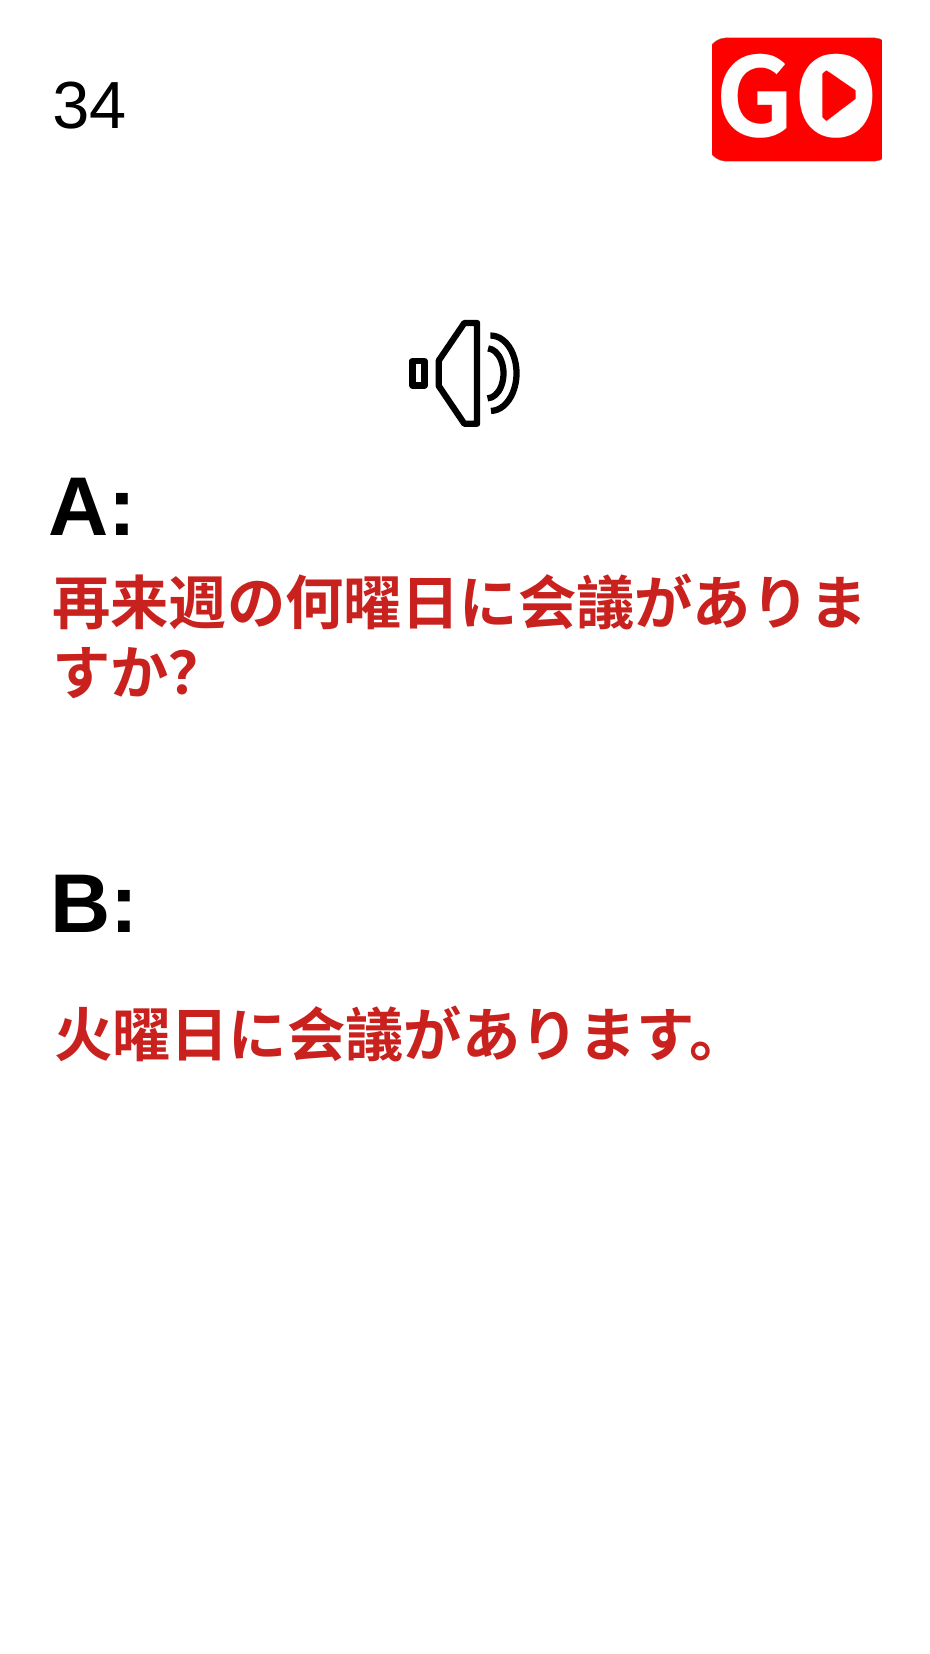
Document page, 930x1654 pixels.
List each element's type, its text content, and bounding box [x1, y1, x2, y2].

text_box A: [33, 428, 188, 577]
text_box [359, 271, 570, 476]
text_box 火曜日に会議があります。 [39, 959, 900, 1107]
text_box B: [35, 825, 190, 974]
picture [712, 37, 882, 162]
text_box 再来週の何曜日に会議がありますか？ [37, 562, 898, 710]
text_box 34 [37, 54, 450, 145]
